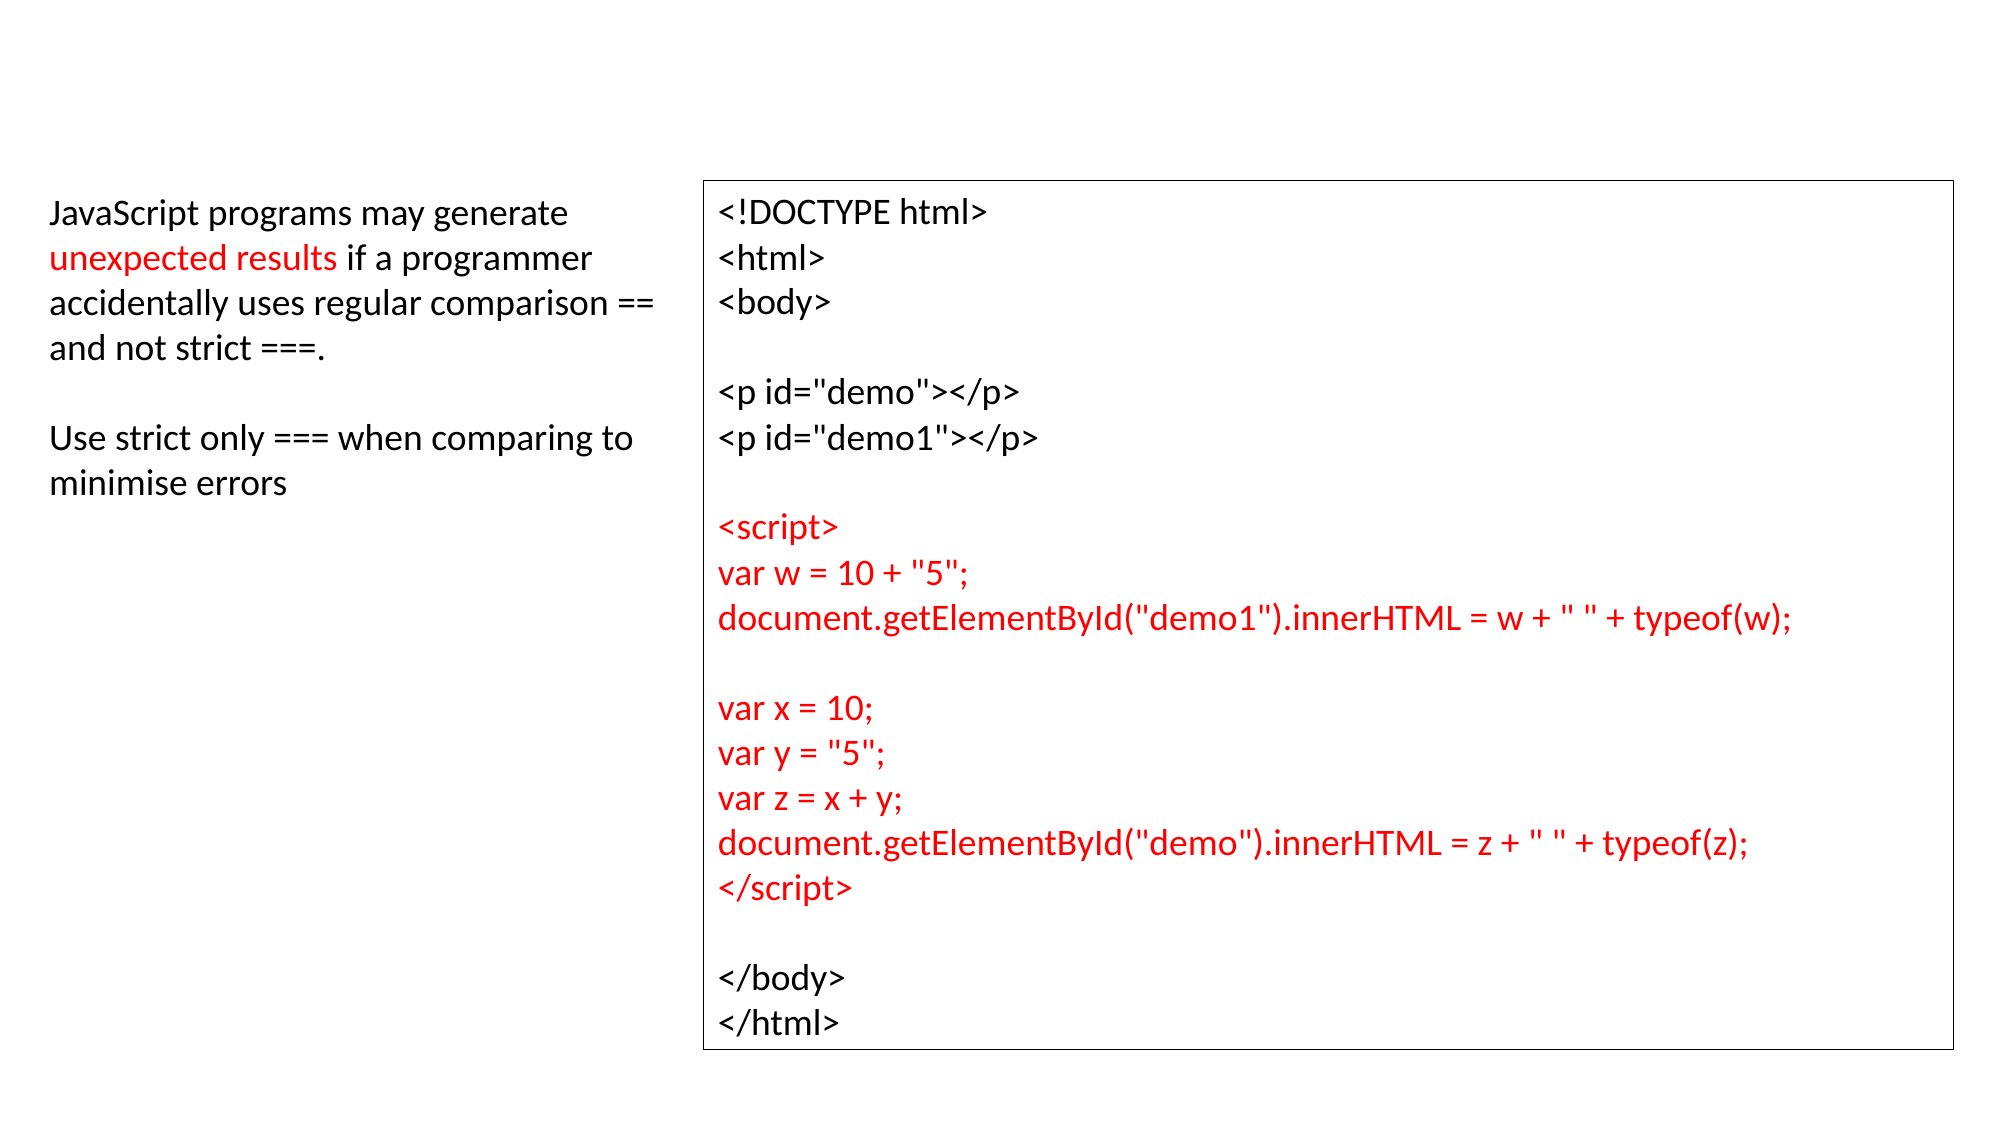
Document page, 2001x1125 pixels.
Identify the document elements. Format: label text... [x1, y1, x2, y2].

text_box <!DOCTYPE html> <html> <body> <p id="demo"></p> <p id="demo1"></p> <script> var w = 10 + "5"; document.getElementById("demo1").innerHTML = w + " " + typeof(w); var x = 10; var y = "5"; var z = x + y; document.getElementById("demo").innerHTML = z + " " + typeof(z); </script> </body> </html> [703, 180, 1954, 1050]
text_box JavaScript programs may generate unexpected results if a programmer accidentally uses regular comparison == and not strict ===. Use strict only === when comparing to minimise errors [34, 180, 688, 511]
